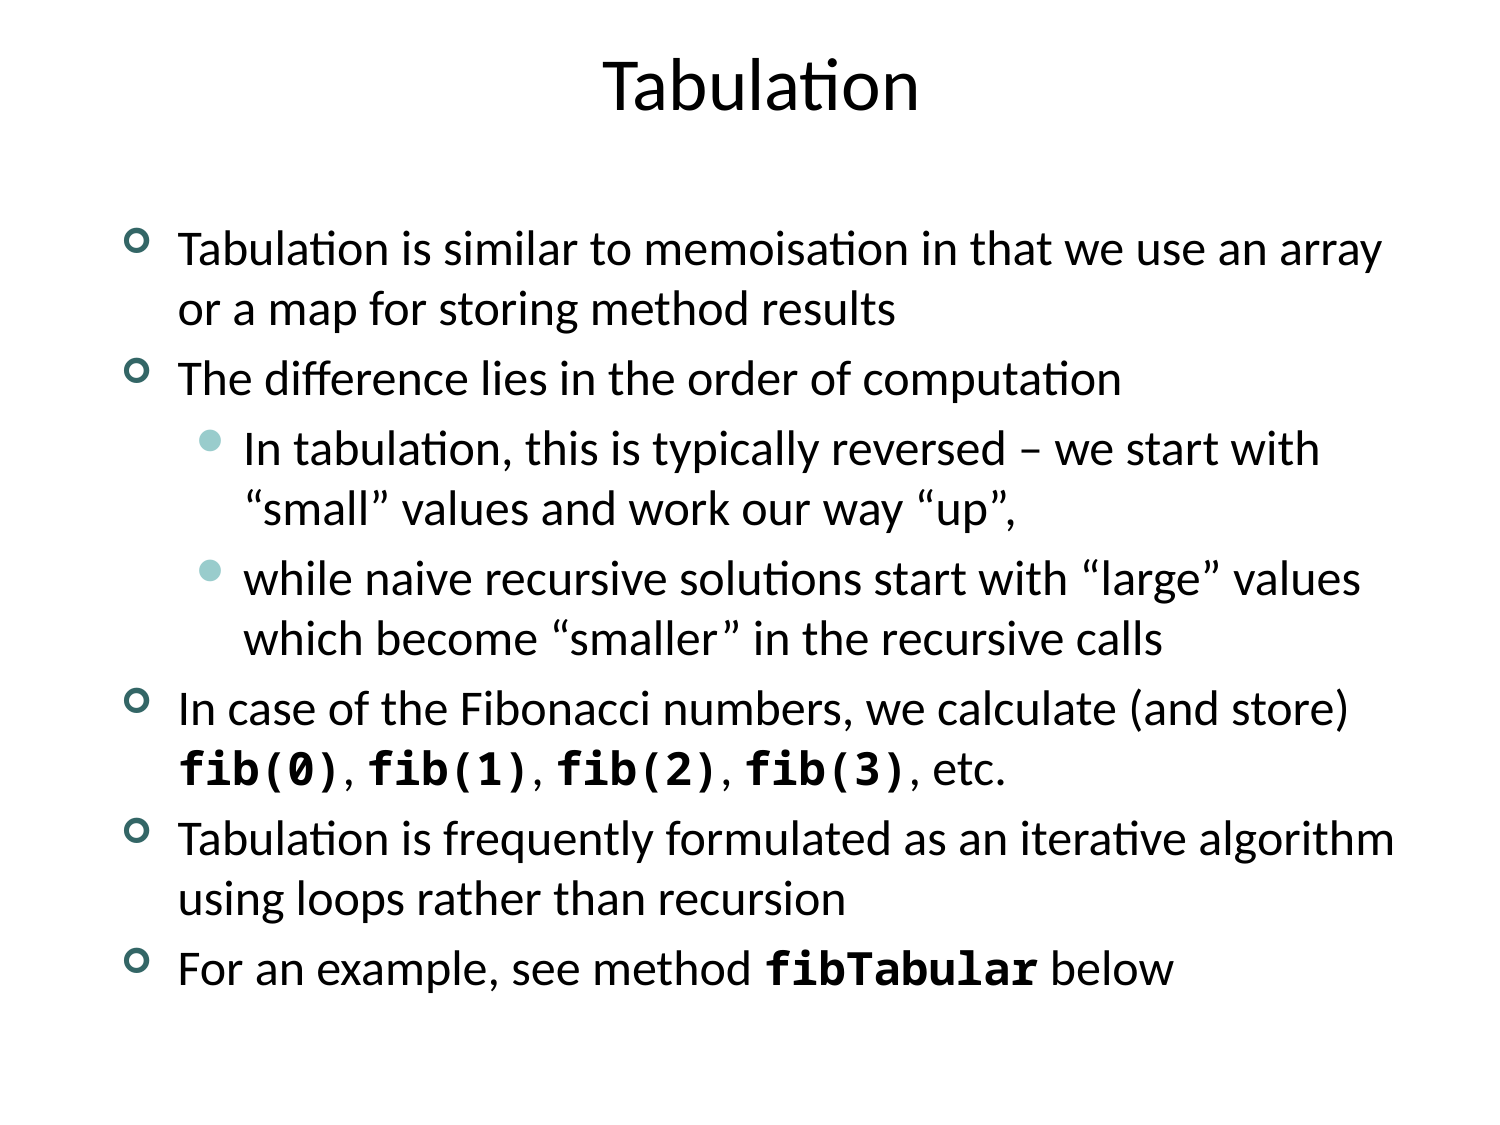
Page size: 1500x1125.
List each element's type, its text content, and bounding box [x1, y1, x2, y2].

title Tabulation [100, 0, 1424, 162]
list Tabulation is similar to memoisation in that we use an array or a map for storing method results The difference lies in the order of computation In tabulation, this is typically reversed – we start with “small” values and work our way “up”, while naive recursive solutions start with “large” values which become “smaller” in the recursive calls In case of the Fibonacci numbers, we calculate (and store) fib(0), fib(1), fib(2), fib(3), etc. Tabulation is frequently formulated as an iterative algorithm using loops rather than recursion For an example, see method fibTabular below [105, 207, 1418, 1077]
